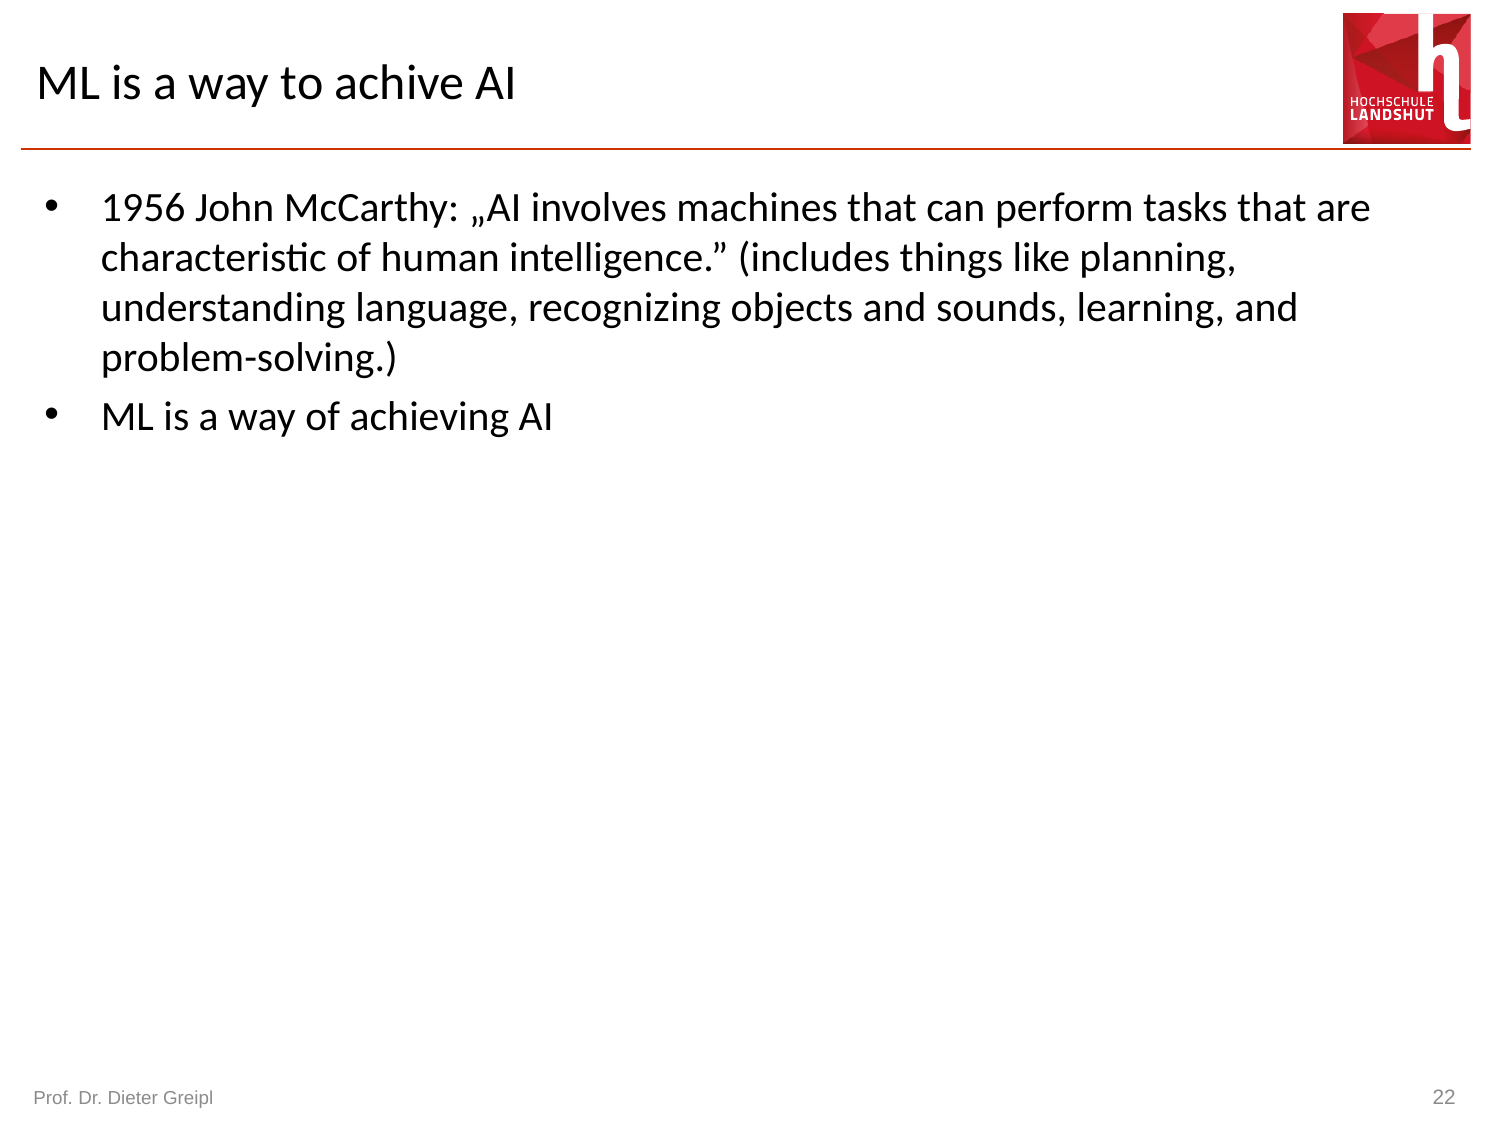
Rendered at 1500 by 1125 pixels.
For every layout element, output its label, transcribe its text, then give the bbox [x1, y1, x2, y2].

footer Prof. Dr. Dieter Greipl [18, 1073, 373, 1122]
title ML is a way to achive AI [21, 9, 1344, 149]
slide_number 22 [1120, 1073, 1471, 1119]
subtitle 1956 John McCarthy: „AI involves machines that can perform tasks that are characteristic of human intelligence.” (includes things like planning, understanding language, recognizing objects and sounds, learning, and problem-solving.) ML is a way of achieving AI [29, 172, 1471, 1035]
